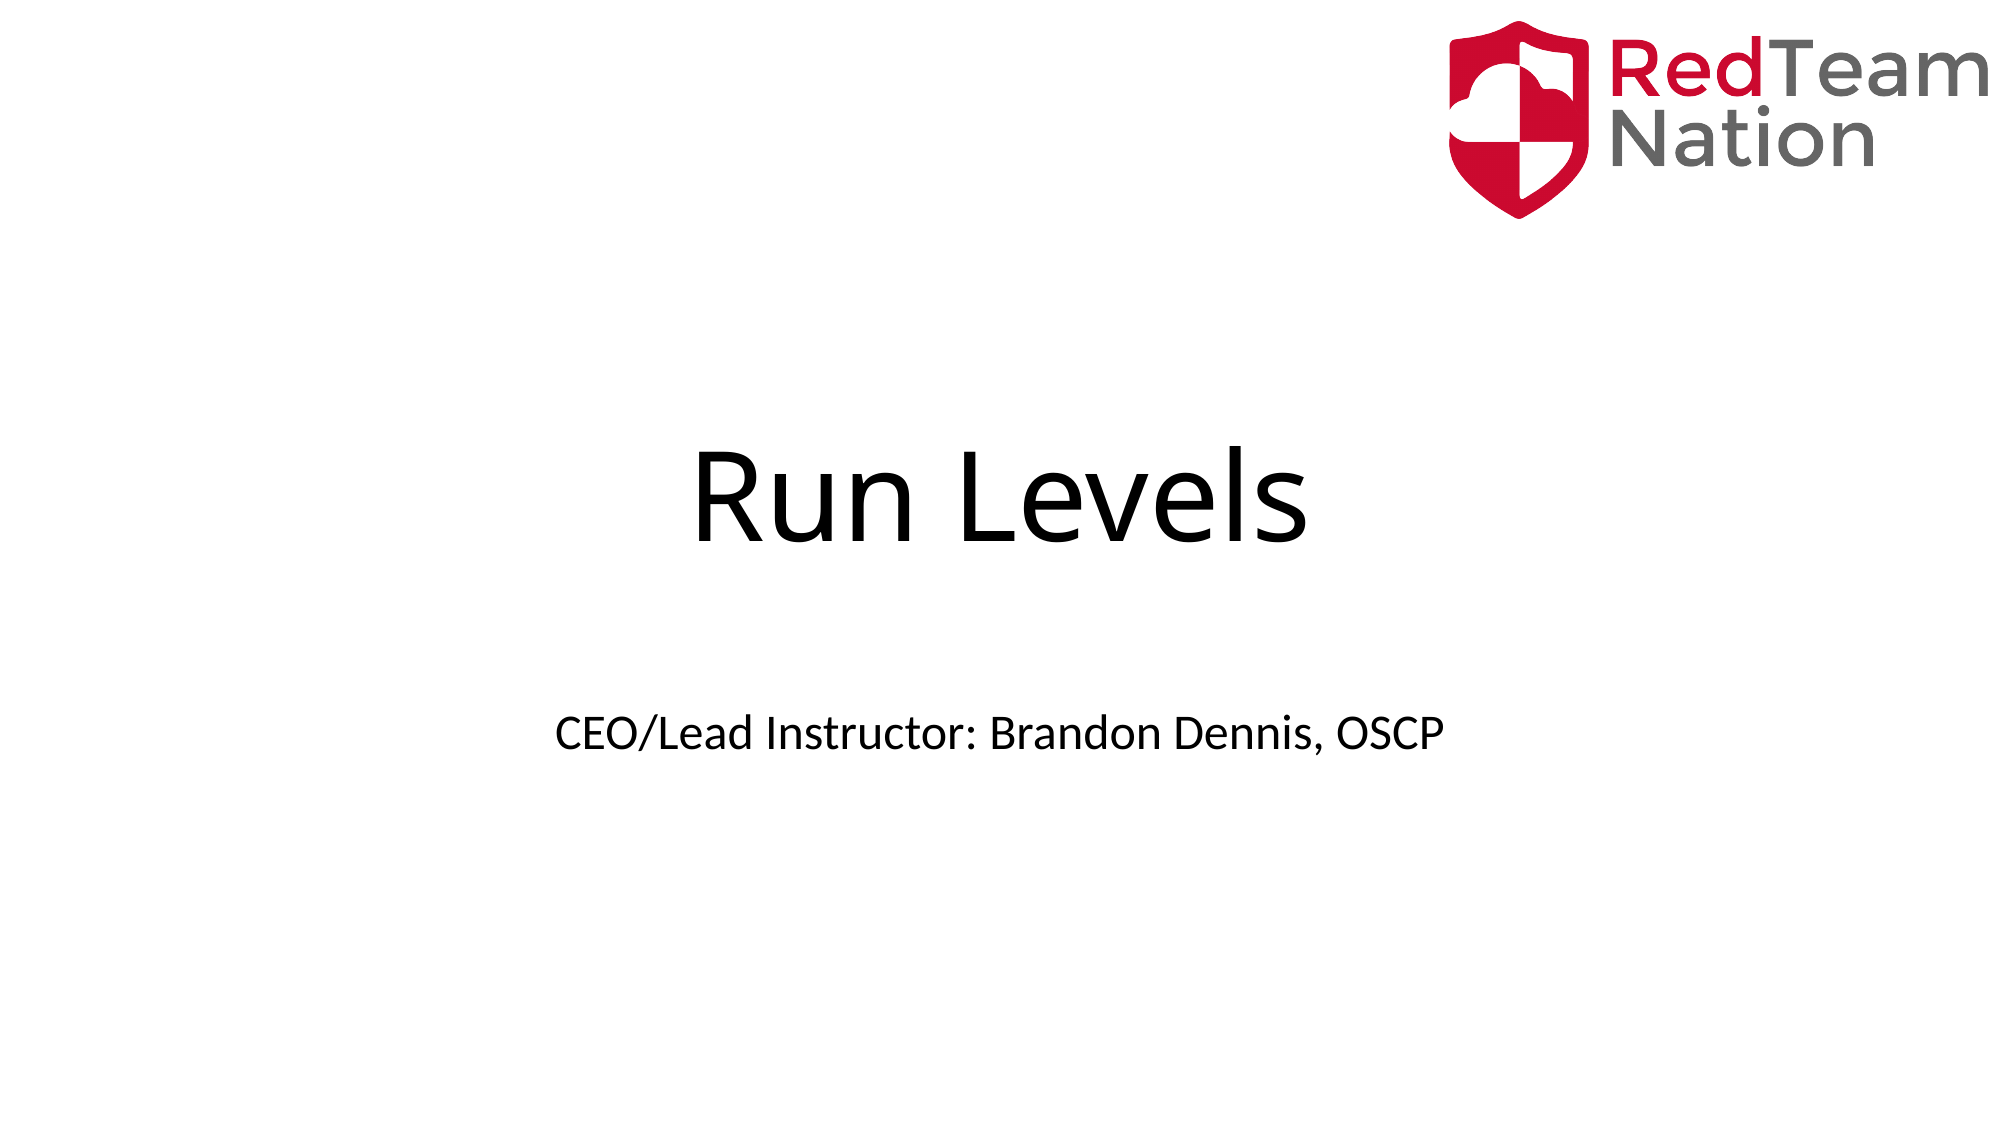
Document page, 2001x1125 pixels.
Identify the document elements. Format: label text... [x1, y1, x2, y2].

title Run Levels [249, 184, 1750, 576]
subtitle CEO/Lead Instructor: Brandon Dennis, OSCP [249, 590, 1750, 863]
picture [1449, 21, 1988, 220]
